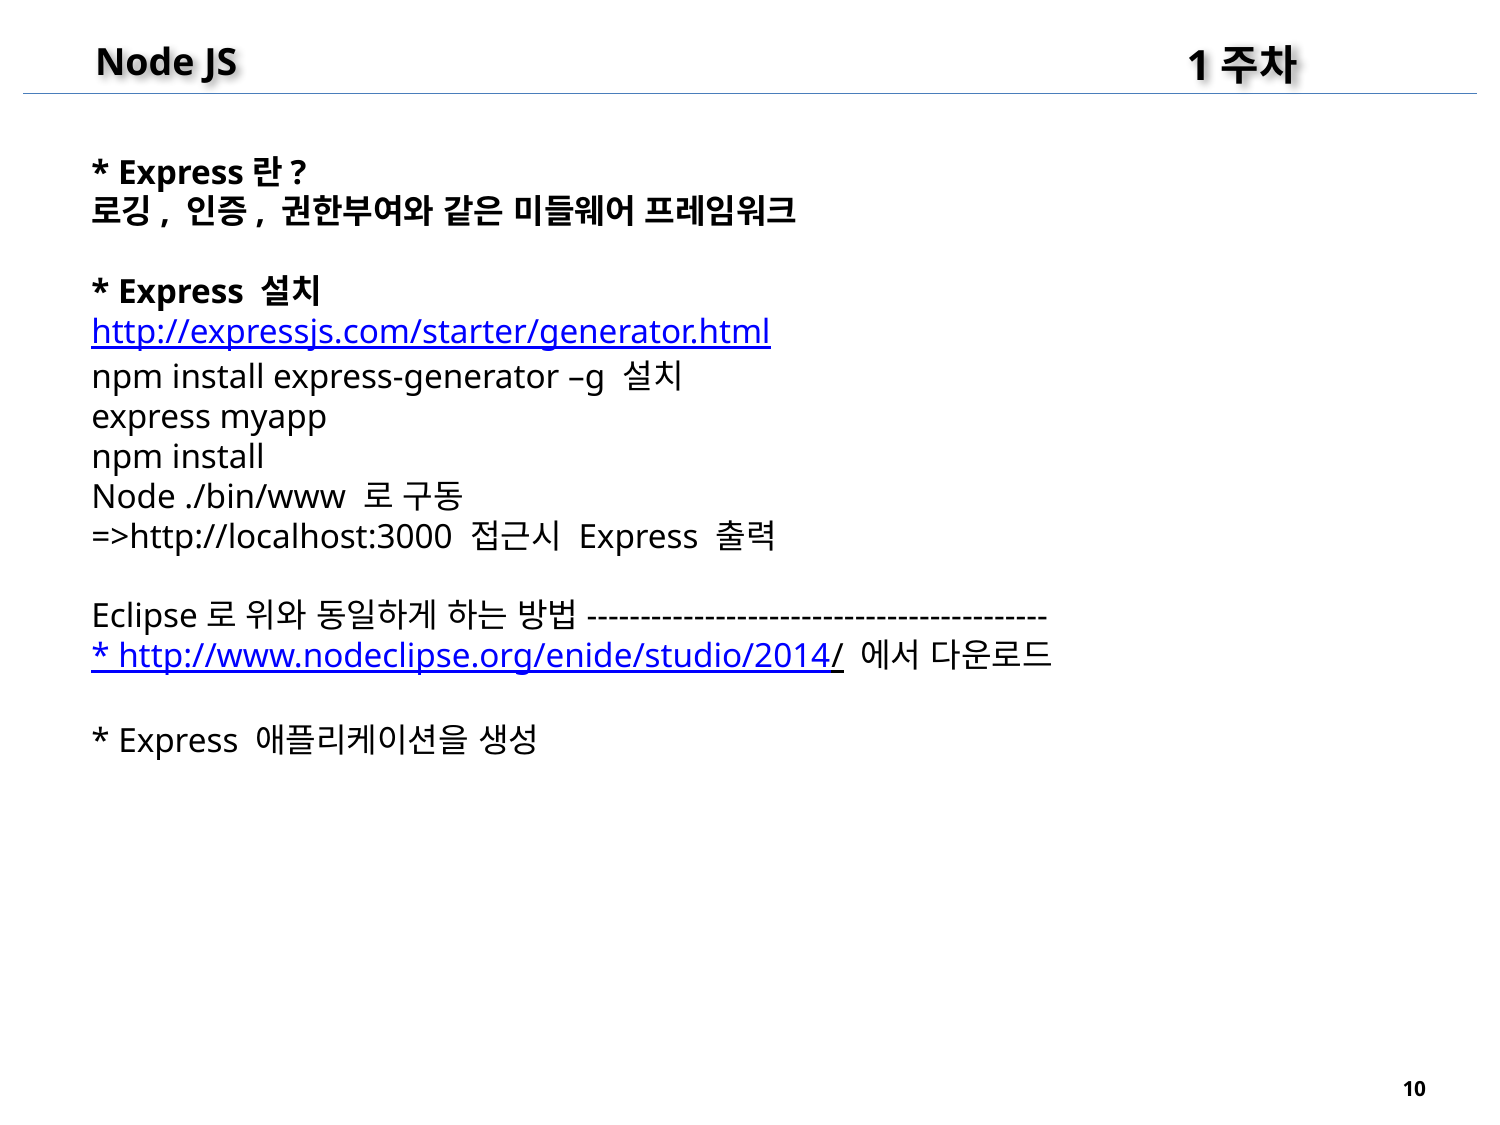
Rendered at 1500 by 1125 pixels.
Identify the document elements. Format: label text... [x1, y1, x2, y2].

text_box Node JS [80, 30, 253, 91]
text_box 1주차 [1171, 30, 1313, 96]
text_box * Express란? 로깅, 인증, 권한부여와 같은 미들웨어 프레임워크 * Express 설치 http://expressjs.com/starter/generator.html npm install express-generator –g 설치 express myapp npm install Node ./bin/www 로 구동 =>http://localhost:3000 접근시 Express 출력 Eclipse로 위와 동일하게 하는 방법------------------------------------------- * http://www.nodeclipse.org/enide/studio/2014/ 에서 다운로드 * Express 애플리케이션을 생성 [76, 143, 1388, 1047]
